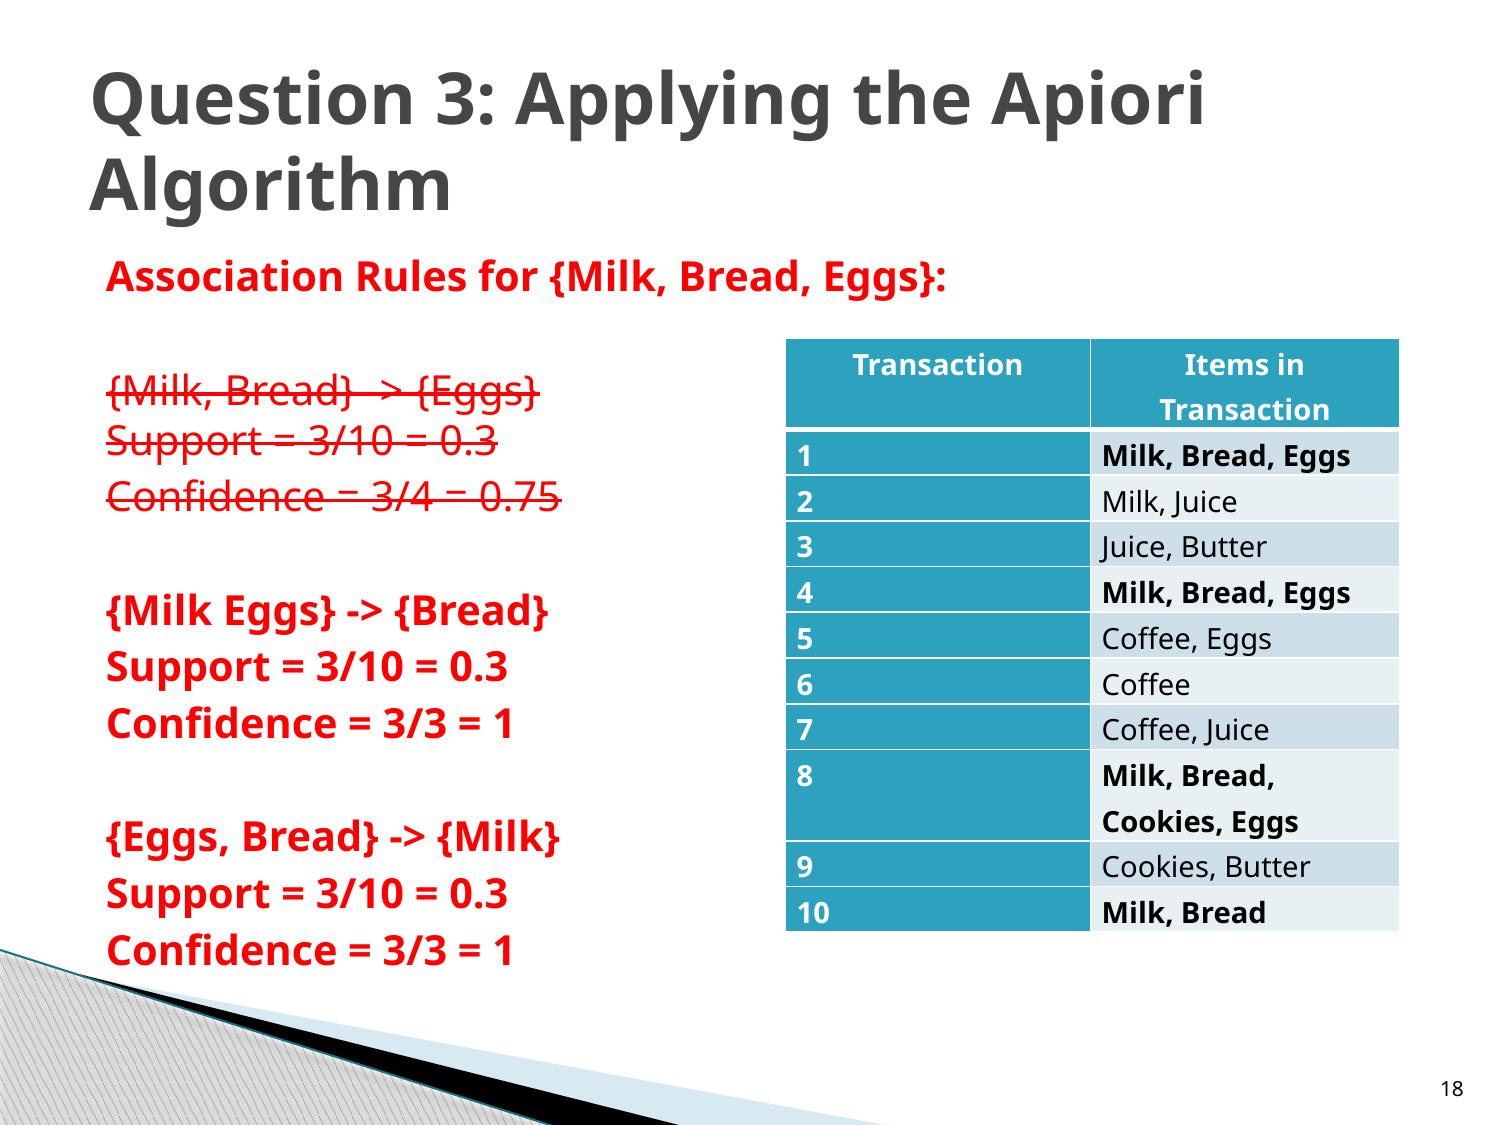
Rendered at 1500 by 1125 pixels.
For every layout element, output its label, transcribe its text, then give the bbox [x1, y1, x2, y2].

table_header Transaction [786, 339, 1090, 427]
table_cell Milk, Juice [1091, 476, 1399, 520]
table_cell 7 [786, 705, 1090, 749]
table_cell 2 [786, 476, 1090, 520]
table_cell Milk, Bread, Eggs [1091, 567, 1399, 611]
table_cell 10 [786, 887, 1090, 931]
table_header Items in Transaction [1091, 339, 1399, 427]
table_cell 1 [786, 432, 1090, 474]
table_cell 8 [786, 750, 1090, 840]
table_cell Coffee, Eggs [1091, 613, 1399, 657]
slide_number 18 [1418, 1051, 1479, 1112]
table_cell 9 [786, 842, 1090, 886]
title Question 3: Applying the Apiori Algorithm [75, 45, 1425, 233]
table_cell Milk, Bread, Eggs [1091, 432, 1399, 474]
table_cell 3 [786, 522, 1090, 566]
table_cell 6 [786, 659, 1090, 703]
table_cell 4 [786, 567, 1090, 611]
table_cell Coffee, Juice [1091, 705, 1399, 749]
table_cell Coffee [1091, 659, 1399, 703]
table_cell Milk, Bread, Cookies, Eggs [1091, 750, 1399, 840]
table_cell 5 [786, 613, 1090, 657]
list Association Rules for {Milk, Bread, Eggs}: {Milk, Bread} -> {Eggs} Support = 3/10 = 0.3 Confidence = 3/4 = 0.75 {Milk Eggs} -> {Bread} Support = 3/10 = 0.3 Confidence = 3/3 = 1 {Eggs, Bread} -> {Milk} Support = 3/10 = 0.3 Confidence = 3/3 = 1 [75, 243, 1425, 986]
table_cell Milk, Bread [1091, 887, 1399, 931]
table_cell Cookies, Butter [1091, 842, 1399, 886]
table_cell Juice, Butter [1091, 522, 1399, 566]
